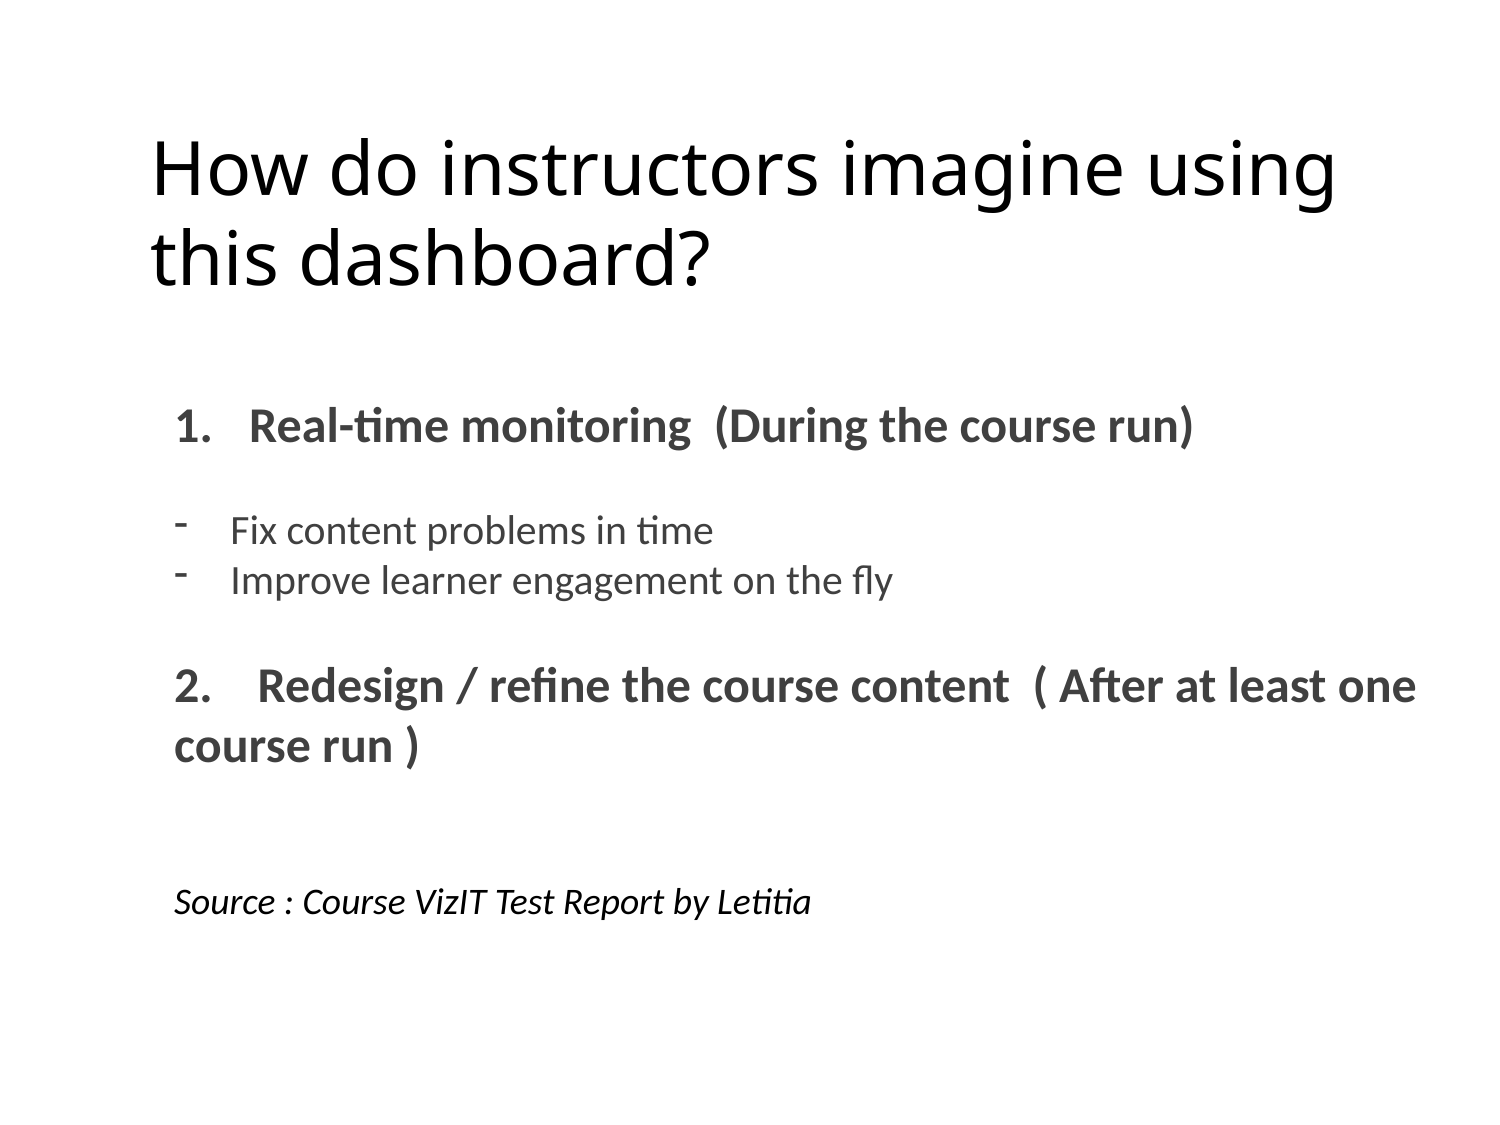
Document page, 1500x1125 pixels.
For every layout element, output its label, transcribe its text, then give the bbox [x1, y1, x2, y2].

title How do instructors imagine using this dashboard? [135, 90, 1411, 332]
text_box Source : Course VizIT Test Report by Letitia [159, 869, 1117, 930]
text_box Real-time monitoring (During the course run) Fix content problems in time Improve learner engagement on the fly 2. Redesign / refine the course content ( After at least one course run ) [159, 385, 1447, 781]
